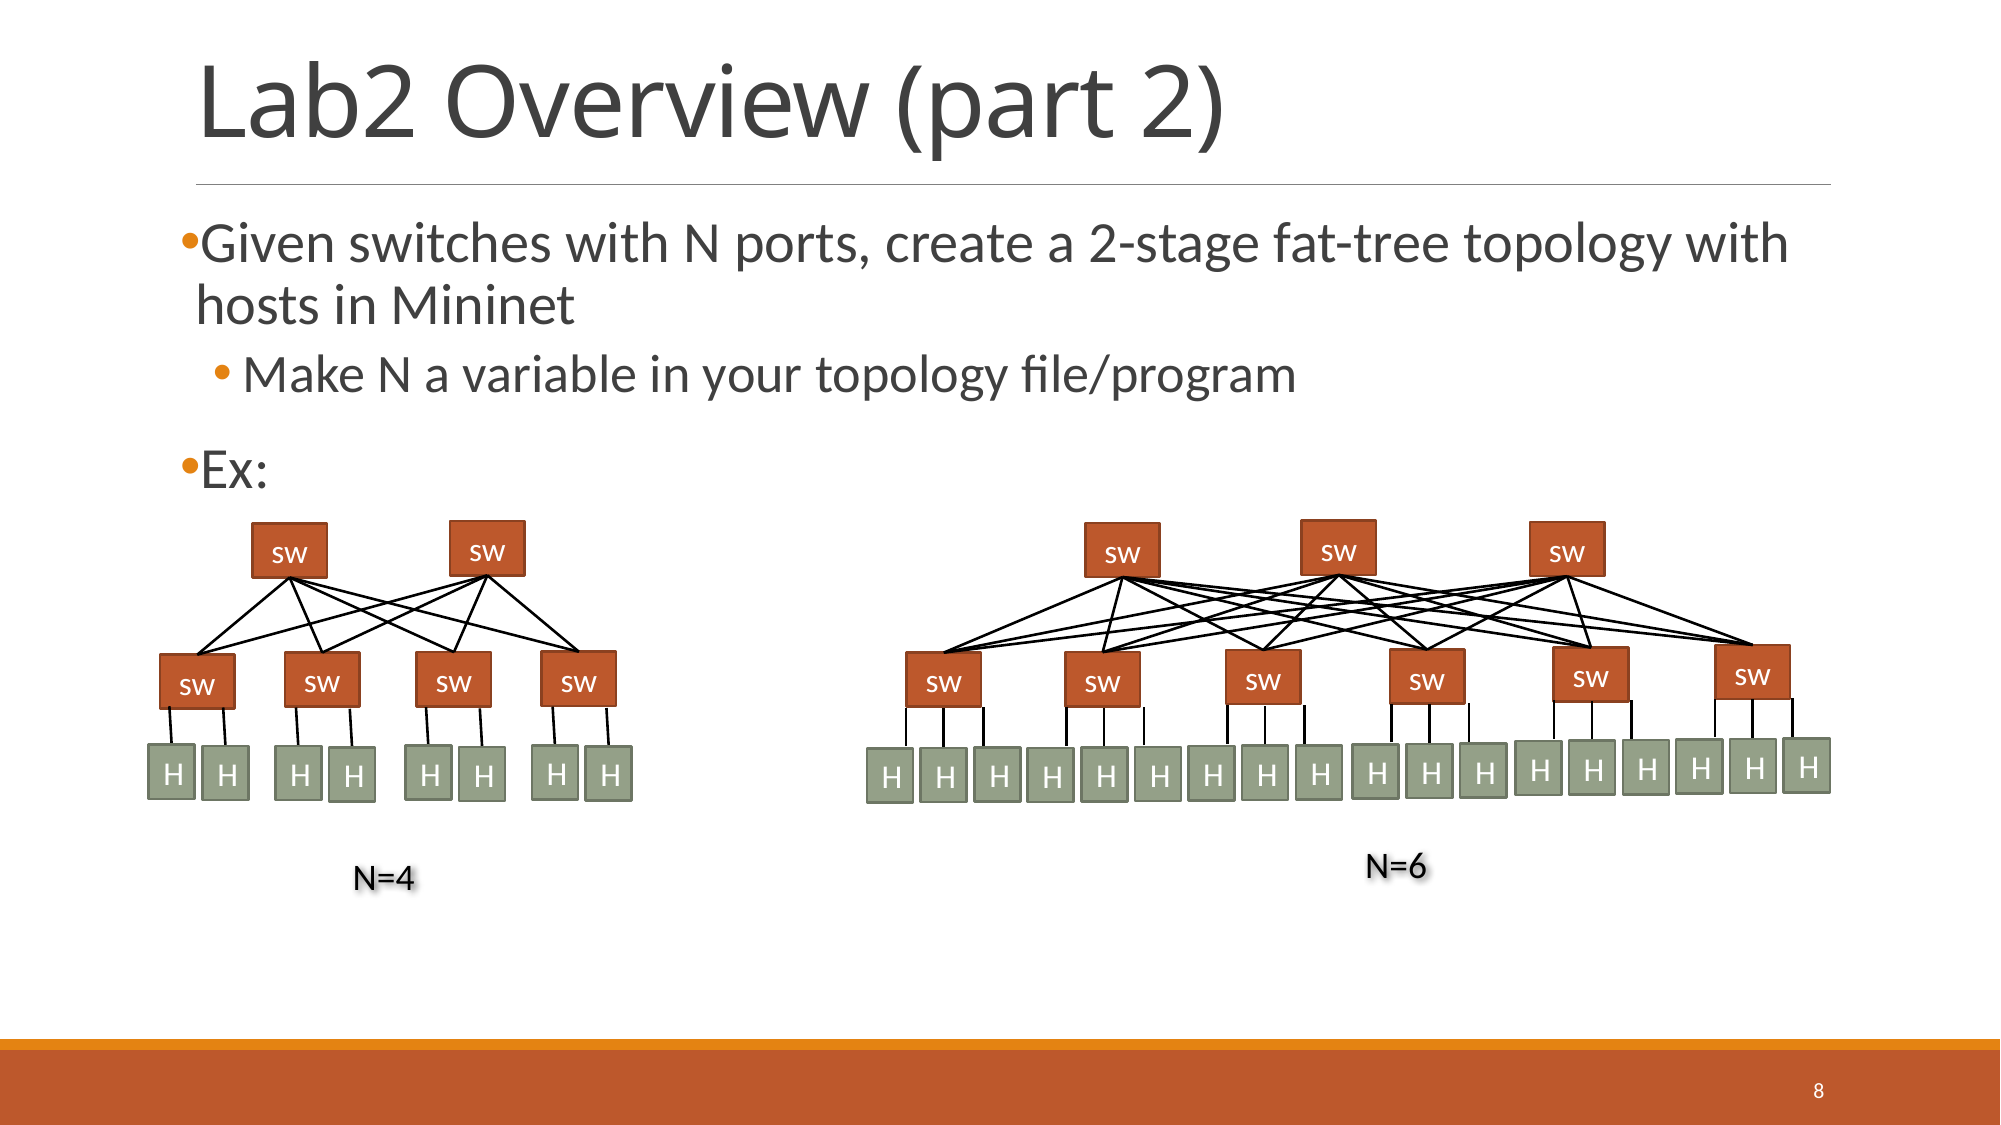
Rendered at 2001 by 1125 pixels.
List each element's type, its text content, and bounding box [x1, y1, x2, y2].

text_box H [1405, 743, 1454, 799]
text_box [1426, 575, 1564, 651]
text_box H [1782, 737, 1831, 794]
text_box sw [1714, 644, 1791, 700]
text_box H [919, 747, 968, 803]
text_box H [1295, 744, 1343, 801]
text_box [486, 574, 580, 653]
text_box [1262, 575, 1425, 651]
text_box sw [540, 650, 617, 707]
slide_number 8 [1624, 1059, 1840, 1120]
text_box N=4 [173, 834, 594, 917]
text_box sw [905, 651, 982, 708]
list Given switches with N ports, create a 2-stage fat-tree topology with hosts in Mininet Make N a variable in your topology file/program Ex: [180, 204, 1830, 963]
text_box sw [415, 662, 492, 708]
text_box H [531, 744, 579, 801]
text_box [196, 574, 290, 656]
text_box H [1241, 744, 1289, 801]
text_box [1566, 575, 1754, 646]
text_box H [328, 746, 376, 803]
text_box sw [159, 653, 236, 710]
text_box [289, 576, 451, 653]
text_box H [404, 744, 453, 801]
text_box H [147, 743, 196, 800]
text_box sw [1529, 521, 1606, 571]
text_box sw [1225, 663, 1302, 705]
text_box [1102, 575, 1261, 653]
title Lab2 Overview (part 2) [180, 47, 1830, 166]
text_box sw [1084, 522, 1161, 571]
text_box N=6 [1186, 822, 1606, 905]
text_box H [201, 745, 250, 801]
text_box H [1459, 742, 1508, 799]
text_box H [1622, 739, 1670, 796]
text_box H [1351, 743, 1400, 800]
text_box sw [1552, 656, 1630, 703]
text_box sw [1389, 662, 1466, 705]
text_box H [1729, 738, 1777, 794]
text_box H [1675, 738, 1724, 795]
text_box H [973, 746, 1022, 803]
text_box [943, 575, 1101, 654]
text_box sw [251, 522, 328, 572]
text_box H [458, 746, 506, 802]
text_box H [1026, 747, 1075, 803]
text_box sw [284, 663, 361, 708]
text_box sw [1300, 519, 1377, 570]
text_box H [1134, 746, 1182, 802]
text_box H [584, 745, 633, 802]
text_box H [1514, 740, 1563, 796]
text_box H [1187, 745, 1236, 802]
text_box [453, 574, 486, 653]
text_box H [1568, 739, 1616, 796]
text_box H [1080, 746, 1129, 803]
text_box sw [1064, 663, 1141, 708]
text_box sw [449, 520, 526, 571]
text_box H [866, 747, 914, 804]
text_box H [274, 745, 323, 801]
